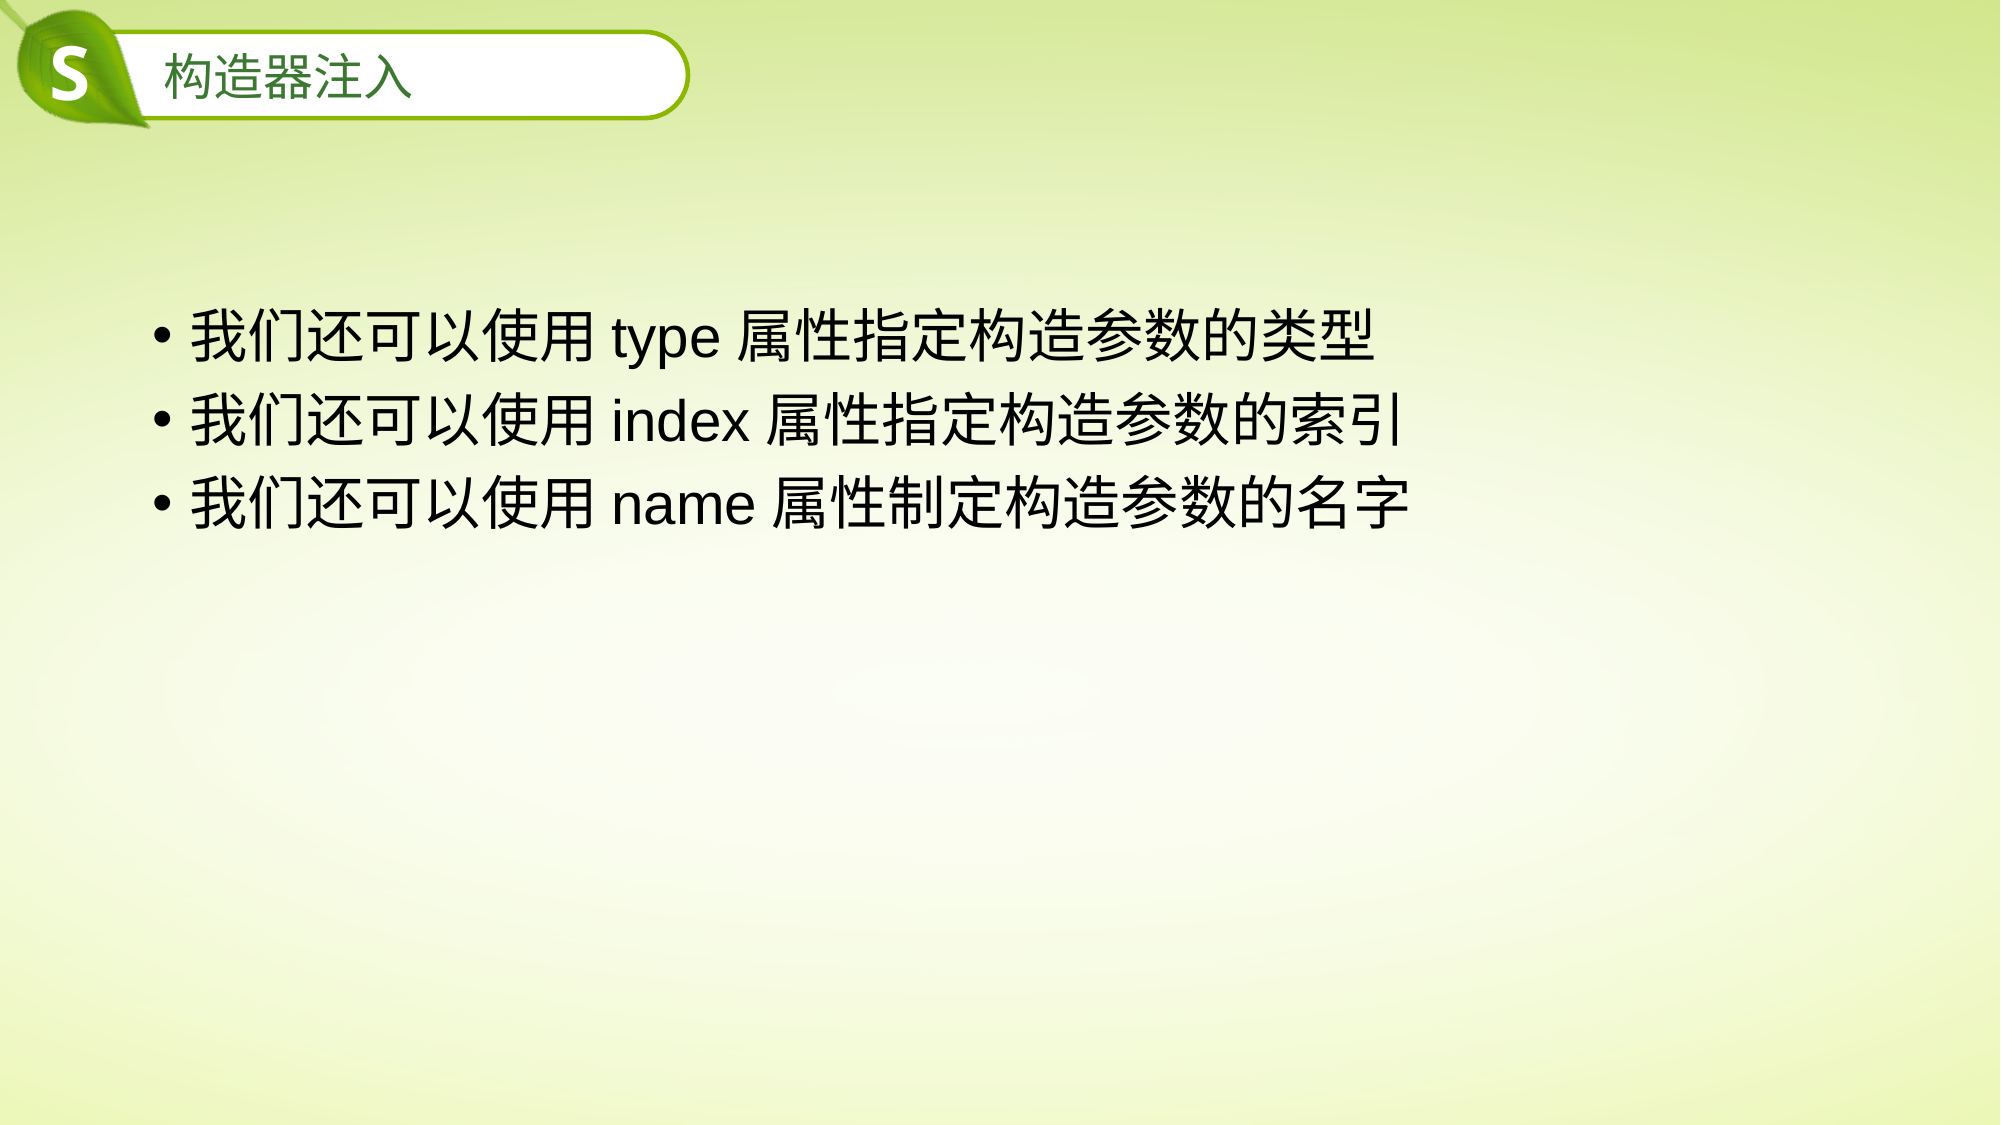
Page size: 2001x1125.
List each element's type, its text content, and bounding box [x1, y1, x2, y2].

picture [0, 0, 2001, 1125]
list 我们还可以使用type属性指定构造参数的类型 我们还可以使用index属性指定构造参数的索引 我们还可以使用name属性制定构造参数的名字 [137, 299, 1863, 1014]
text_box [0, 9, 689, 125]
